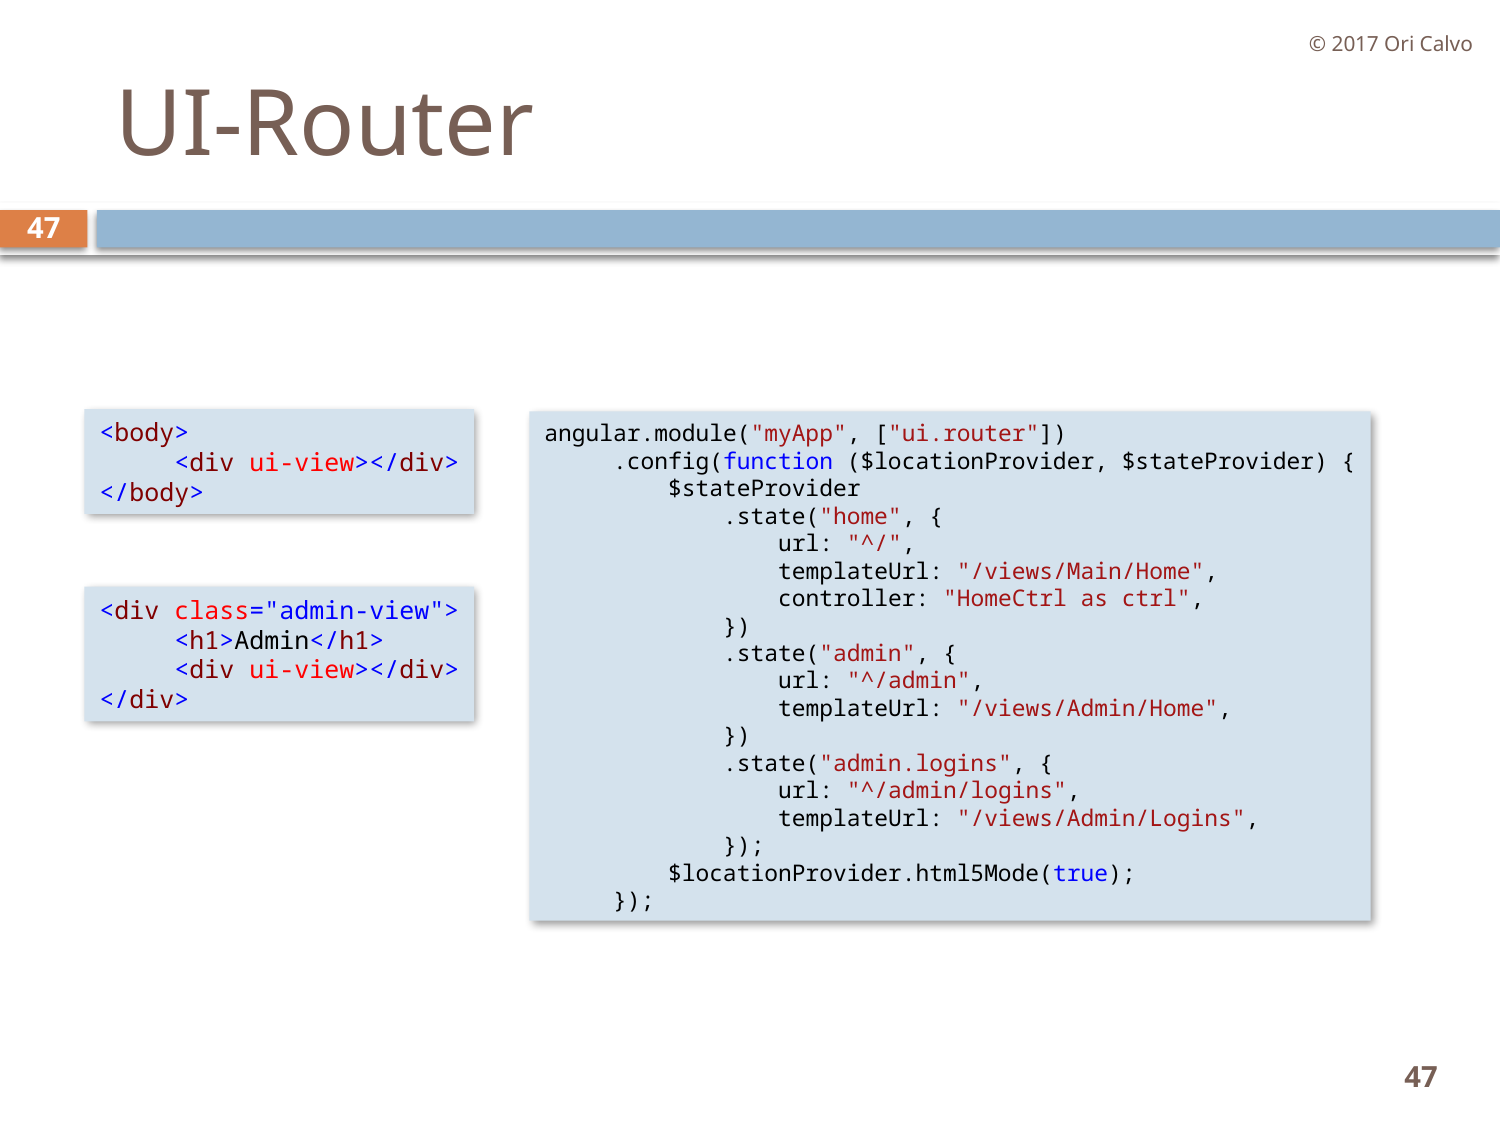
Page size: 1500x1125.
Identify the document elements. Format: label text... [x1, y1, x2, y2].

text_box <div class="admin-view"> <h1>Admin</h1> <div ui-view></div> </div> [84, 586, 475, 722]
footer © 2017 Ori Calvo [1281, 0, 1500, 90]
text_box angular.module("myApp", ["ui.router"]) .config(function ($locationProvider, $stateProvider) { $stateProvider .state("home", { url: "^/", templateUrl: "/views/Main/Home", controller: "HomeCtrl as ctrl", }) .state("admin", { url: "^/admin", templateUrl: "/views/Admin/Home", }) .state("admin.logins", { url: "^/admin/logins", templateUrl: "/views/Admin/Logins", }); $locationProvider.html5Mode(true); }); [529, 411, 1371, 921]
text_box <body> <div ui-view></div> </body> [84, 409, 475, 514]
slide_number 47 [0, 208, 88, 249]
title UI-Router [100, 37, 1438, 200]
